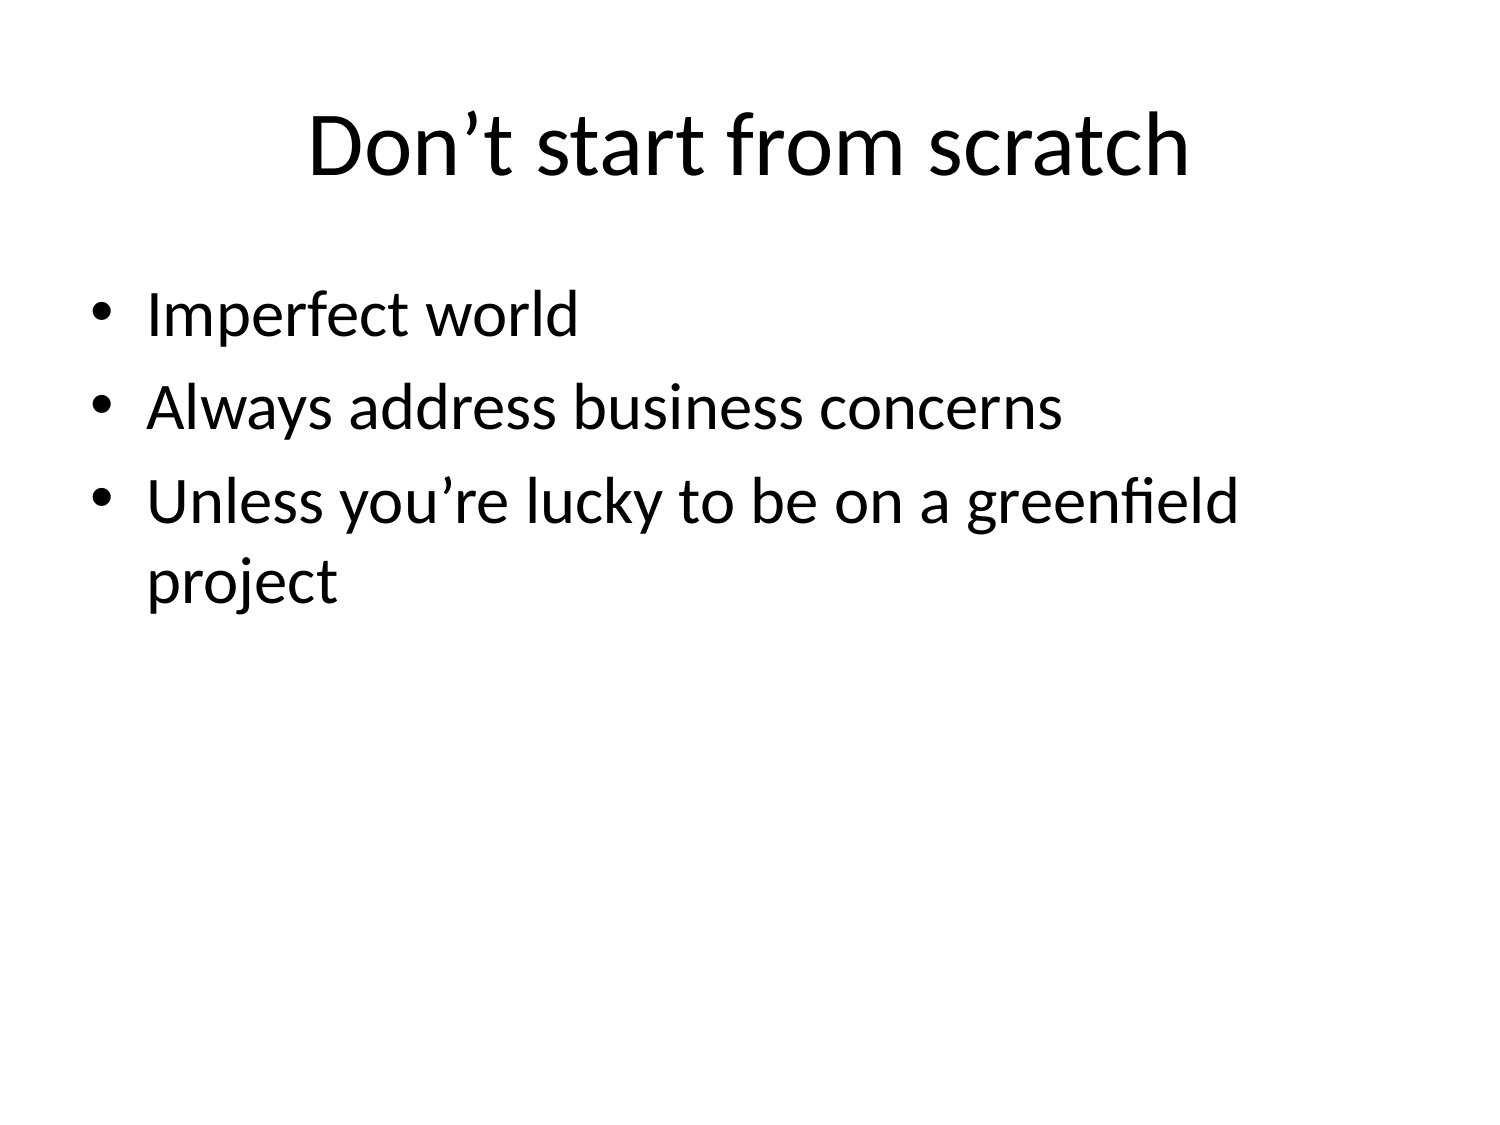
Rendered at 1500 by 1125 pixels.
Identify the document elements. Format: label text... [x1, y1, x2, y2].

list Imperfect world Always address business concerns Unless you’re lucky to be on a greenfield project [75, 262, 1425, 1005]
title Don’t start from scratch [75, 45, 1425, 233]
